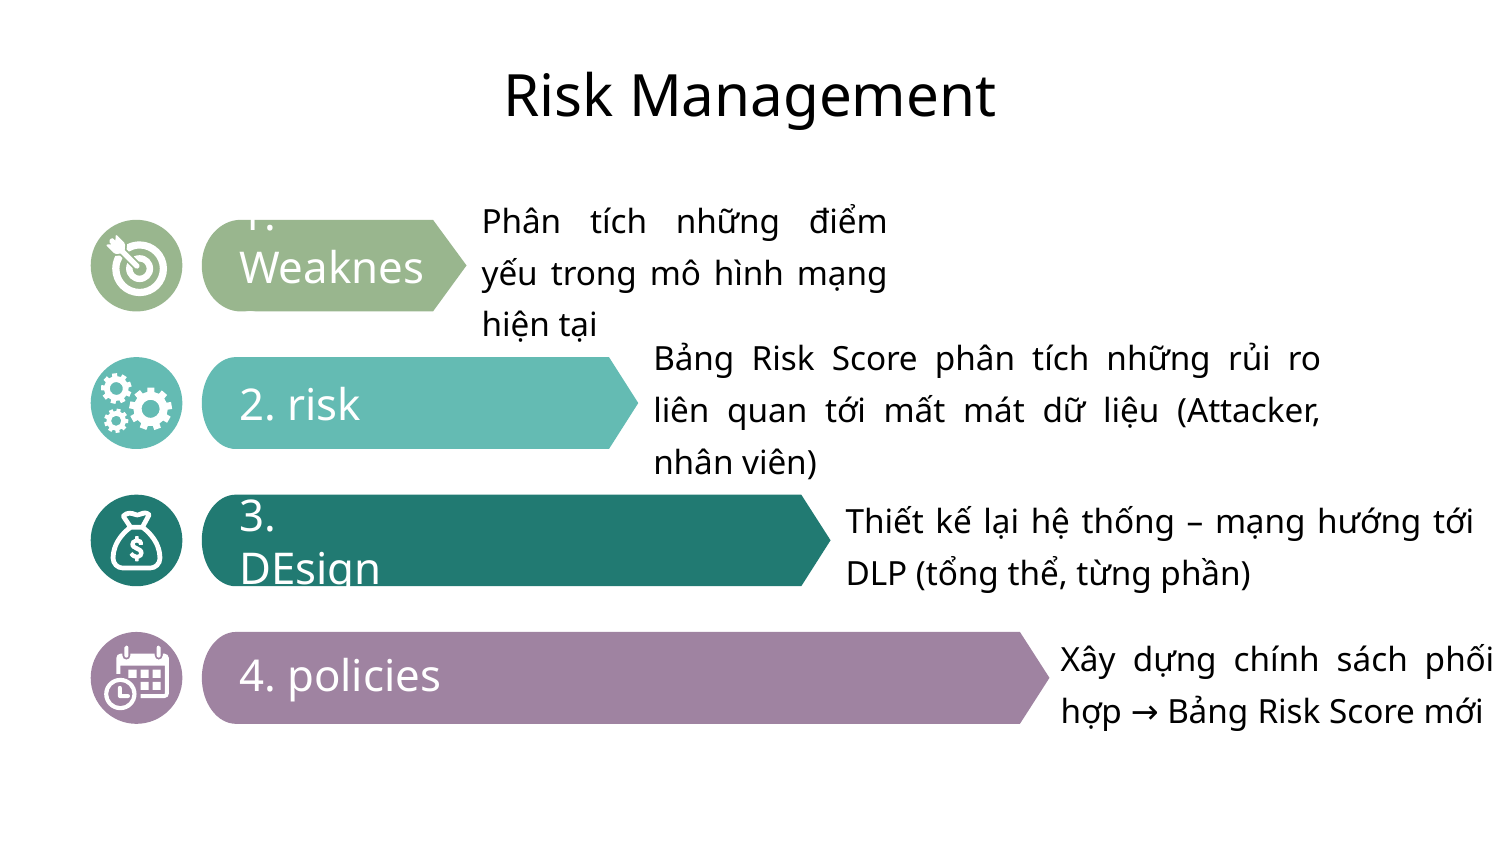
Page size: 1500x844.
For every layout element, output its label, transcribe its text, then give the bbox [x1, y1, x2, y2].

text_box 1. Weakness [224, 243, 443, 289]
text_box [90, 494, 183, 587]
text_box [111, 304, 162, 312]
title Risk Management [75, 67, 1425, 120]
text_box [104, 677, 137, 711]
text_box [103, 357, 171, 372]
text_box [113, 443, 160, 449]
text_box Phân tích những điểm yếu trong mô hình mạng hiện tại [466, 235, 904, 297]
text_box Thiết kế lại hệ thống – mạng hướng tới DLP (tổng thể, từng phần) [830, 509, 1491, 571]
text_box [201, 219, 466, 312]
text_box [110, 510, 163, 571]
text_box Xây dựng chính sách phối hợp → Bảng Risk Score mới [1045, 647, 1500, 709]
text_box [201, 494, 830, 587]
text_box 3. DEsign [224, 518, 443, 563]
text_box 2. risk [224, 380, 443, 426]
text_box [90, 219, 183, 296]
text_box [177, 381, 183, 425]
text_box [105, 234, 168, 297]
text_box 4. policies [224, 647, 604, 701]
text_box Bảng Risk Score phân tích những rủi ro liên quan tới mất mát dữ liệu (Attacker, nhân viên) [638, 372, 1338, 434]
text_box [201, 631, 1045, 724]
text_box [201, 357, 638, 449]
text_box [90, 383, 95, 423]
text_box [116, 645, 169, 699]
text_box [100, 372, 173, 434]
text_box [90, 631, 183, 724]
